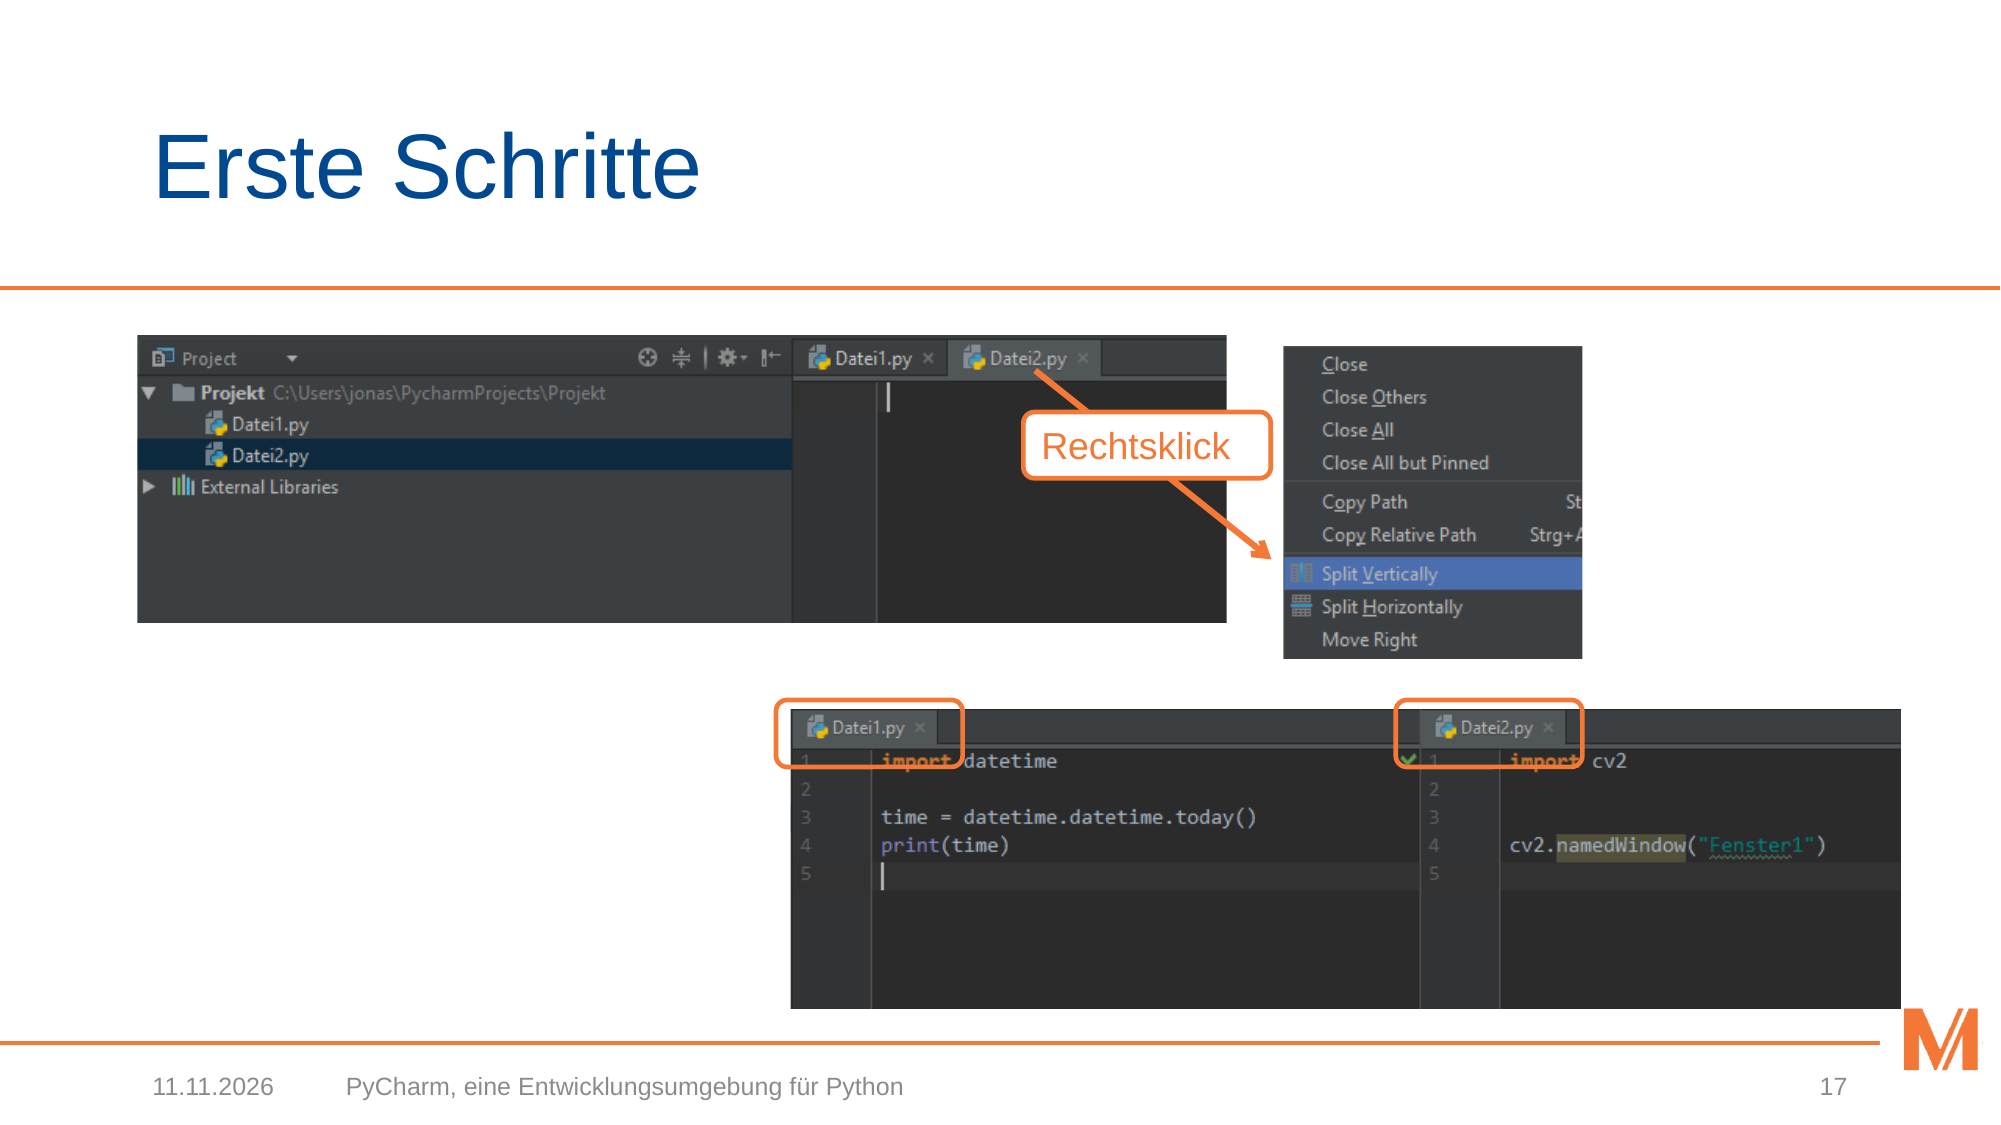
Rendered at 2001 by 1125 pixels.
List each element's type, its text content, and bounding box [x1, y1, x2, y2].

text_box [1394, 698, 1584, 709]
title Erste Schritte [137, 59, 1863, 278]
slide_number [137, 1055, 313, 1116]
picture [790, 709, 1982, 1097]
slide_number 17 [1743, 1055, 1863, 1116]
picture [1283, 346, 1583, 659]
footer PyCharm, eine Entwicklungsumgebung für Python [330, 1055, 1721, 1116]
text_box [774, 698, 964, 768]
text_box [1035, 370, 1272, 560]
picture [137, 334, 1227, 623]
